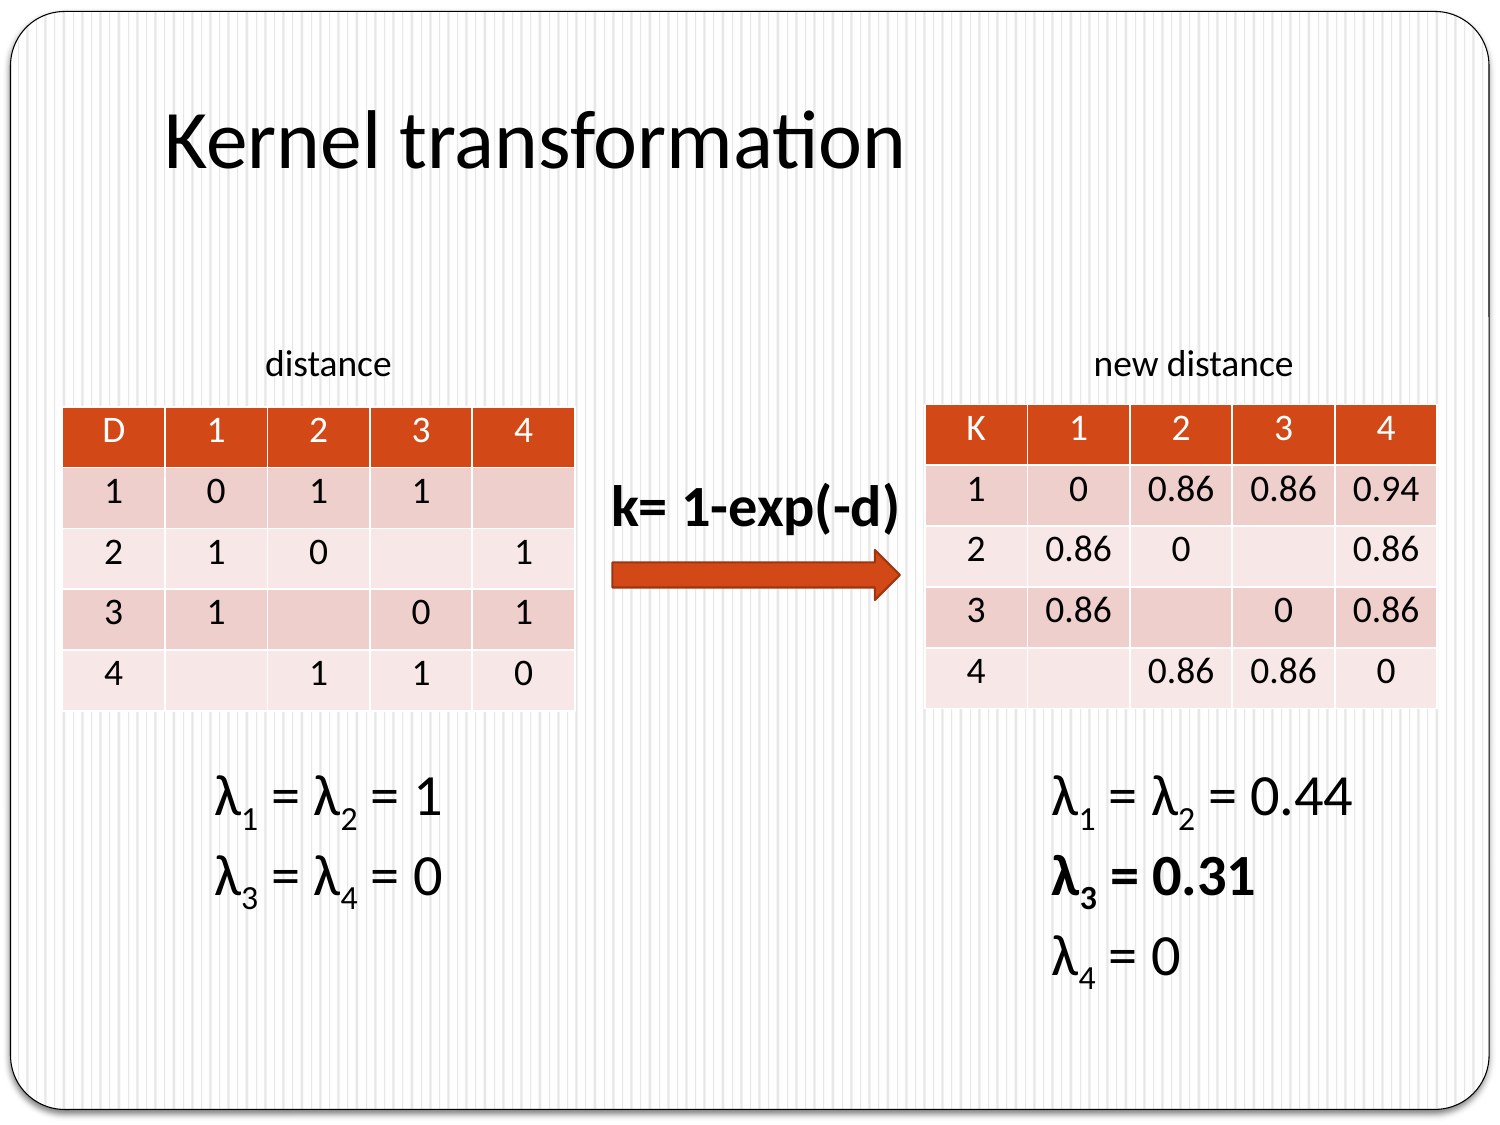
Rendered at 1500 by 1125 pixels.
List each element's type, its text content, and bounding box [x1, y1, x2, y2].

title Kernel transformation [150, 12, 1425, 200]
text_box k= 1-exp(-d) [596, 461, 916, 546]
text_box new distance [1078, 331, 1309, 392]
text_box [611, 549, 901, 601]
text_box λ1 = λ2 = 1 λ3 = λ4 = 0 [199, 749, 488, 924]
text_box distance [250, 331, 407, 392]
text_box λ1 = λ2 = 0.44 λ3 = 0.31 λ4 = 0 [1036, 750, 1425, 1004]
